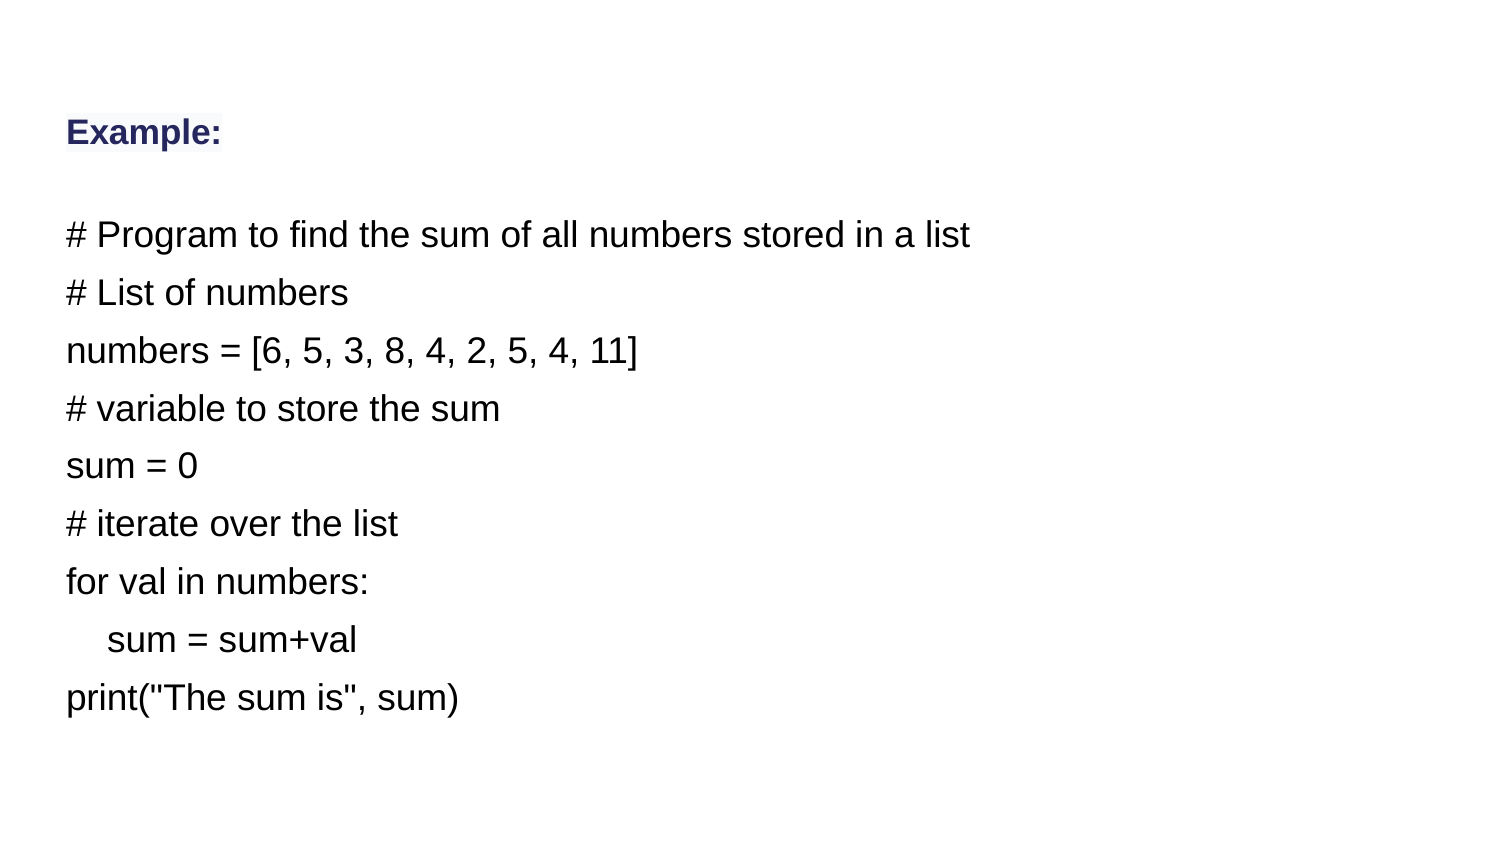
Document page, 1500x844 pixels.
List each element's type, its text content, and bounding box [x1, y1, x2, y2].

title Example: [51, 72, 1449, 167]
list # Program to find the sum of all numbers stored in a list # List of numbers numbers = [6, 5, 3, 8, 4, 2, 5, 4, 11] # variable to store the sum sum = 0 # iterate over the list for val in numbers: sum = sum+val print("The sum is", sum) [51, 189, 1449, 750]
